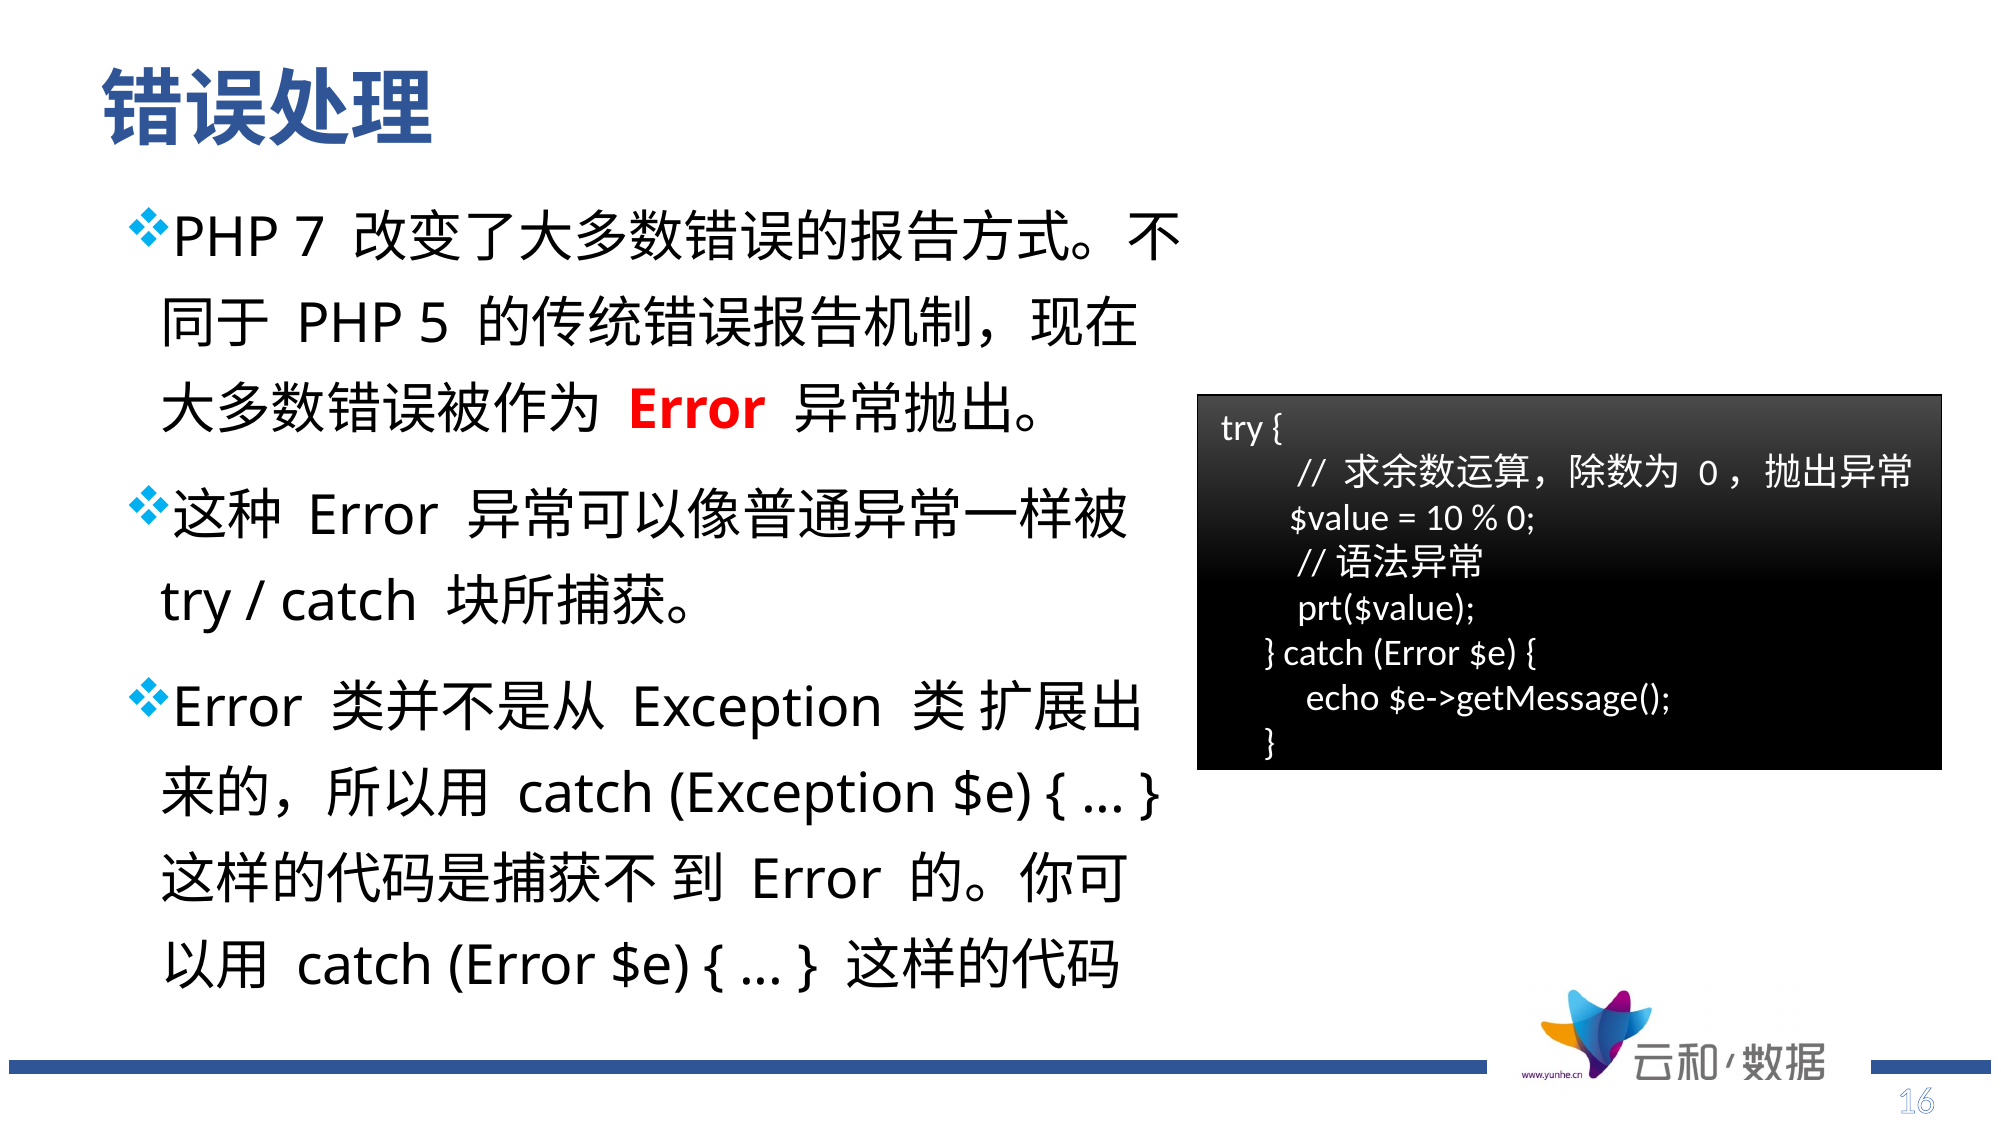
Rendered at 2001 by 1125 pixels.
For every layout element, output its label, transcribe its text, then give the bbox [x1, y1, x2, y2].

picture [1504, 981, 1845, 1106]
text_box try { // 求余数运算，除数为 0，抛出异常 $value = 10 % 0; //语法异常 prt($value); } catch (Error $e) { echo $e->getMessage(); } [1197, 394, 1942, 770]
title 错误处理 [85, 2, 1811, 221]
list PHP 7 改变了大多数错误的报告方式。不同于 PHP 5 的传统错误报告机制，现在大多数错误被作为 Error 异常抛出。 这种 Error 异常可以像普通异常一样被 try / catch 块所捕获。 Error 类并不是从 Exception 类 扩展出来的，所以用 catch (Exception $e) { ... } 这样的代码是捕获不 到 Error 的。你可以用 catch (Error $e) { ... } 这样的代码 [109, 173, 1198, 1062]
